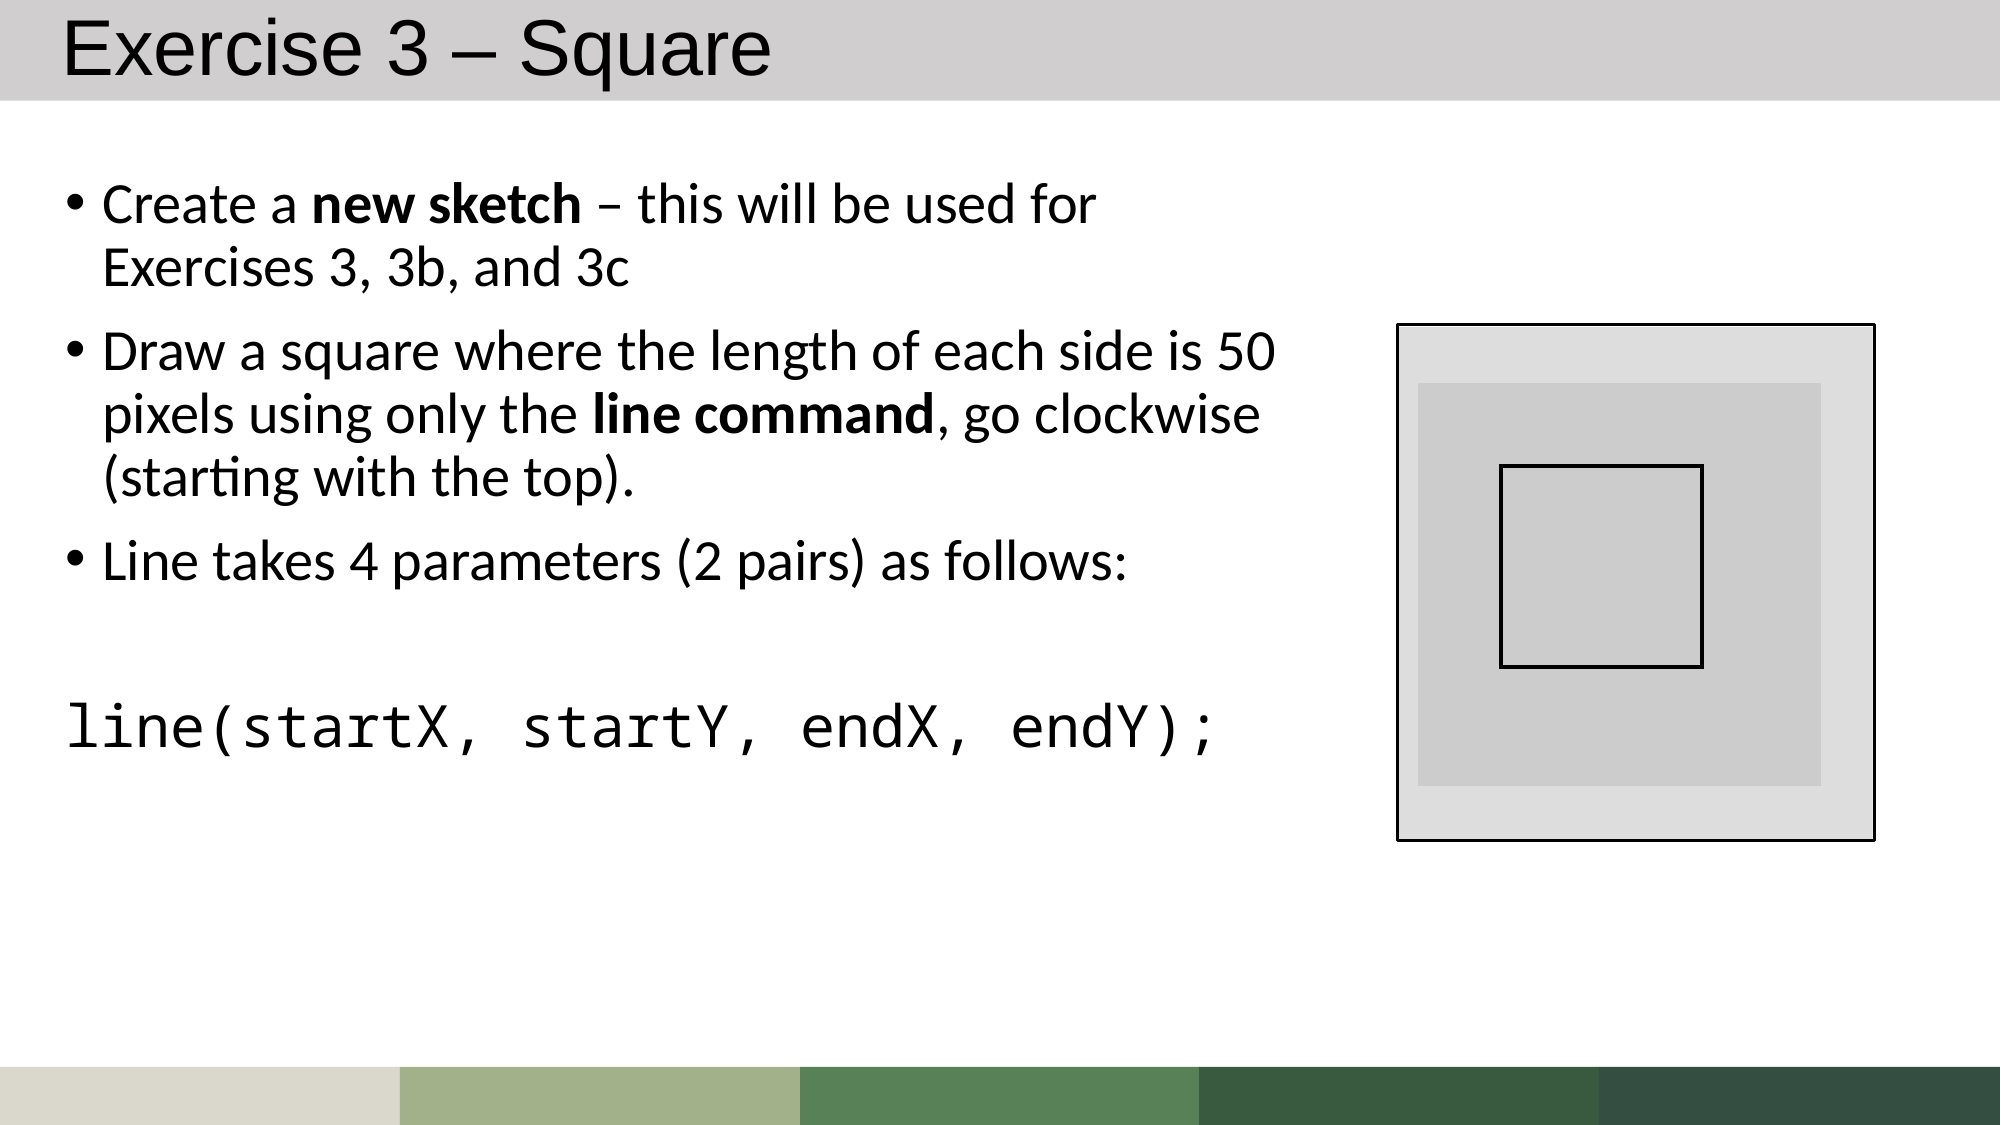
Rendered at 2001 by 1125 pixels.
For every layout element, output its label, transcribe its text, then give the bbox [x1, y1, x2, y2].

text_box [1198, 1066, 1598, 1125]
list Create a new sketch – this will be used for Exercises 3, 3b, and 3c Draw a square where the length of each side is 50 pixels using only the line command, go clockwise (starting with the top). Line takes 4 parameters (2 pairs) as follows: line(startX, startY, endX, endY); [50, 165, 1320, 993]
text_box [1598, 1066, 2000, 1125]
text_box [799, 1066, 1198, 1125]
picture [1399, 325, 1873, 839]
title Exercise 3 – Square [0, 0, 2000, 101]
text_box [399, 1066, 799, 1125]
text_box [0, 1066, 399, 1125]
